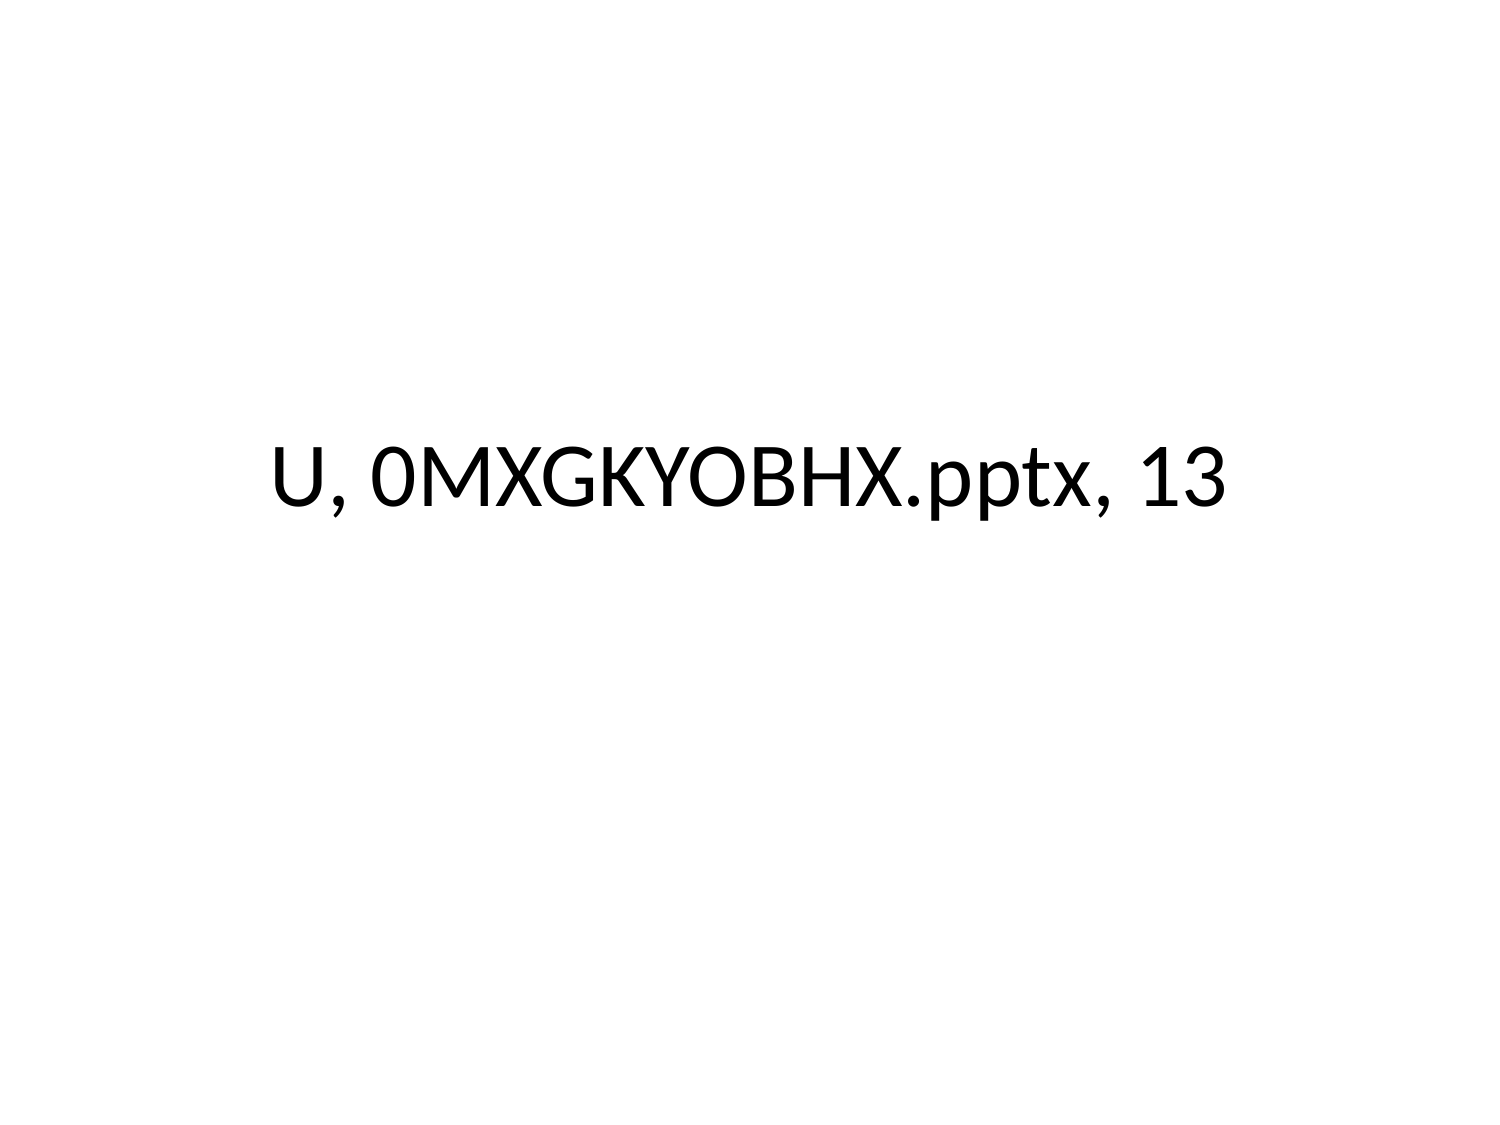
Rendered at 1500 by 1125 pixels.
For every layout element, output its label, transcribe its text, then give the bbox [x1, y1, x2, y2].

title U, 0MXGKYOBHX.pptx, 13 [112, 349, 1388, 591]
